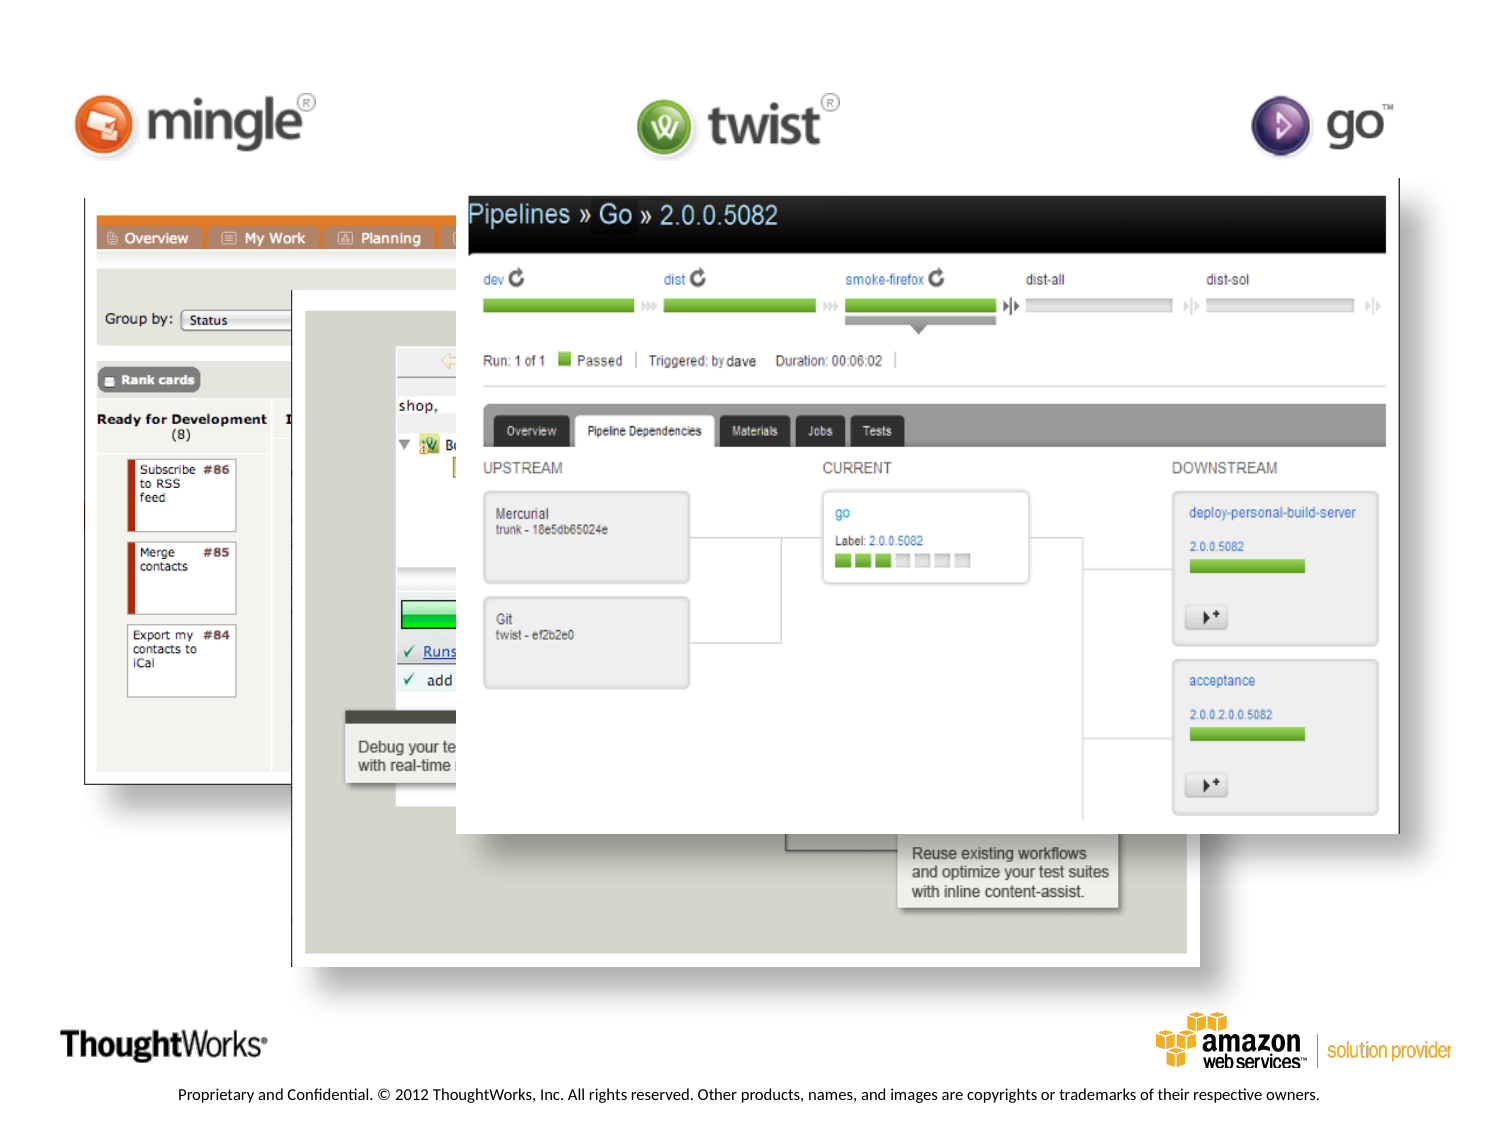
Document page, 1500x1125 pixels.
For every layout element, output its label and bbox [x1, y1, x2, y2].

picture [50, 1012, 278, 1077]
picture [1250, 92, 1400, 161]
picture [84, 178, 1400, 967]
picture [636, 92, 840, 161]
picture [68, 92, 316, 161]
